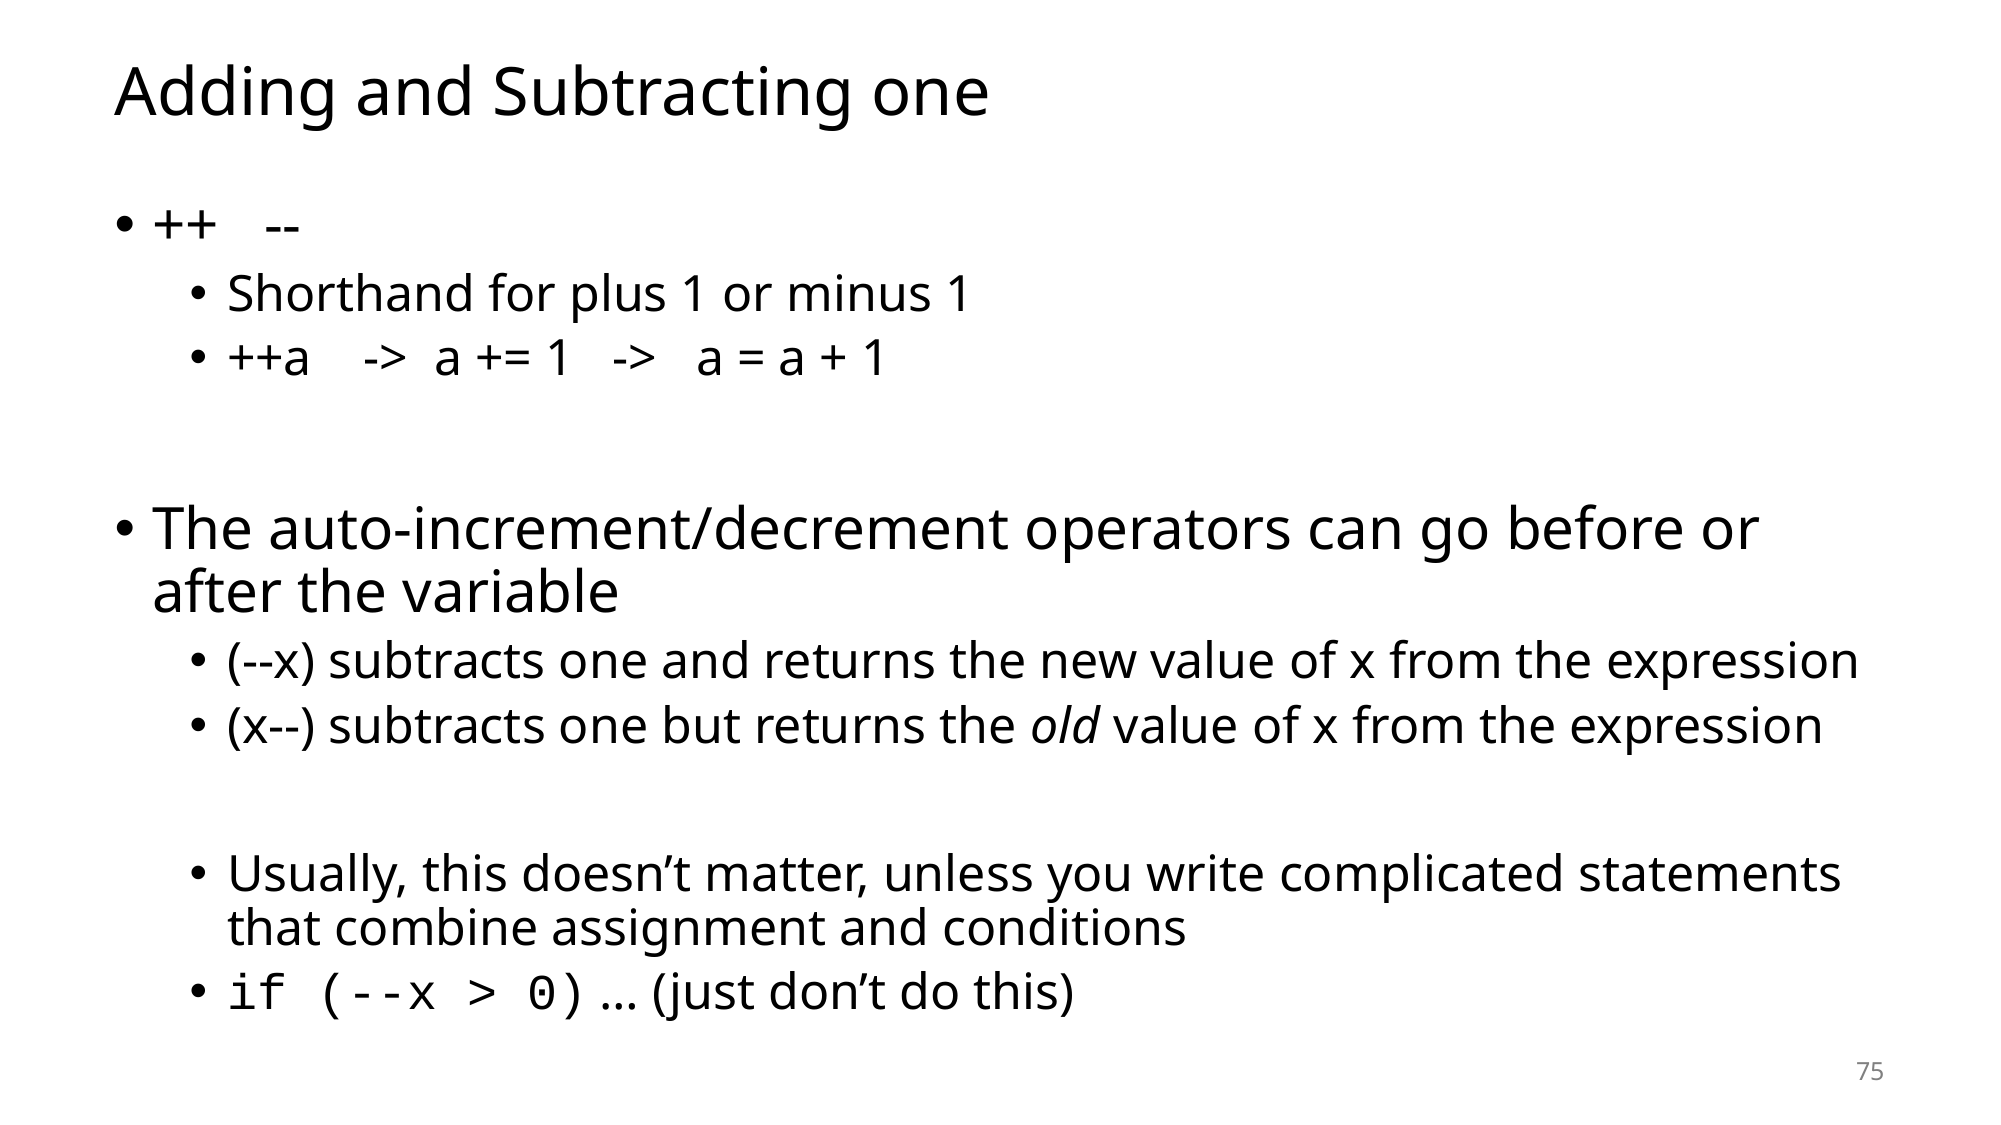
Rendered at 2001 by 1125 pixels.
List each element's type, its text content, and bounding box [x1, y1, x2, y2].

list ++ -- Shorthand for plus 1 or minus 1 ++a -> a += 1 -> a = a + 1 The auto-increment/decrement operators can go before or after the variable (--x) subtracts one and returns the new value of x from the expression (x--) subtracts one but returns the old value of x from the expression Usually, this doesn’t matter, unless you write complicated statements that combine assignment and conditions if (--x > 0) … (just don’t do this) [99, 187, 1900, 1013]
title Adding and Subtracting one [99, 37, 1900, 150]
slide_number 75 [1749, 1042, 1900, 1103]
